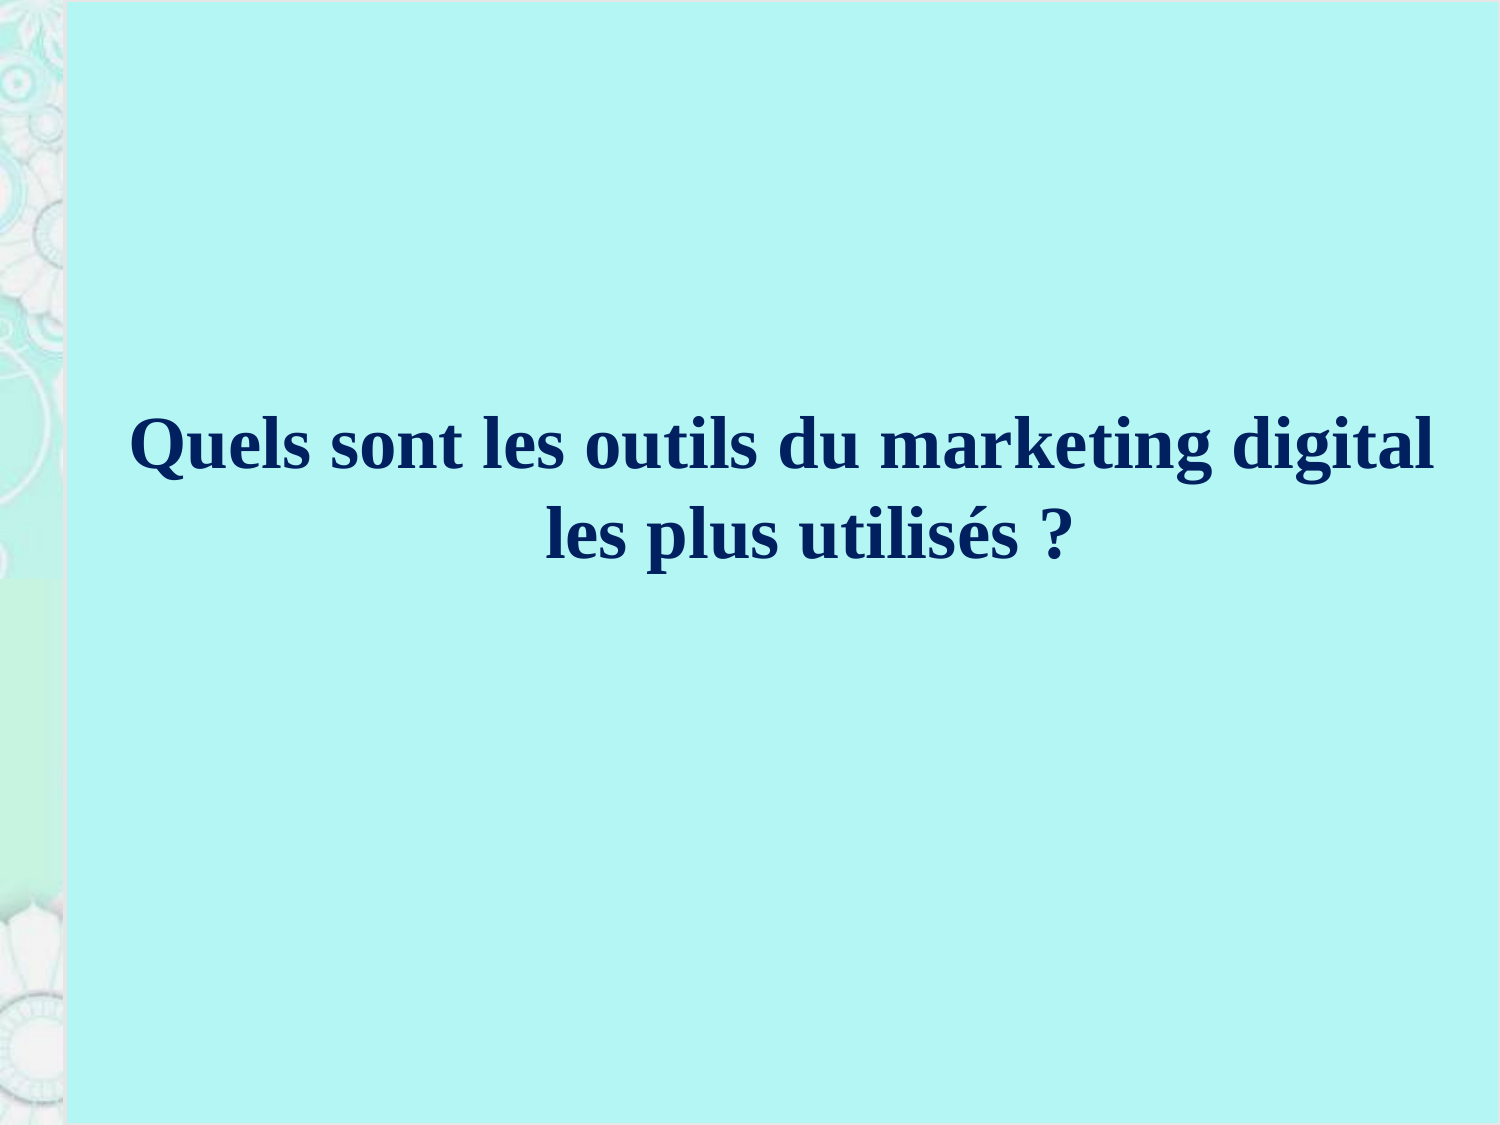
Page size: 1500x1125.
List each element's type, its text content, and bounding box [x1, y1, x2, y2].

list Quels sont les outils du marketing digital les plus utilisés ? [63, 0, 1500, 1125]
picture [0, 0, 63, 1125]
